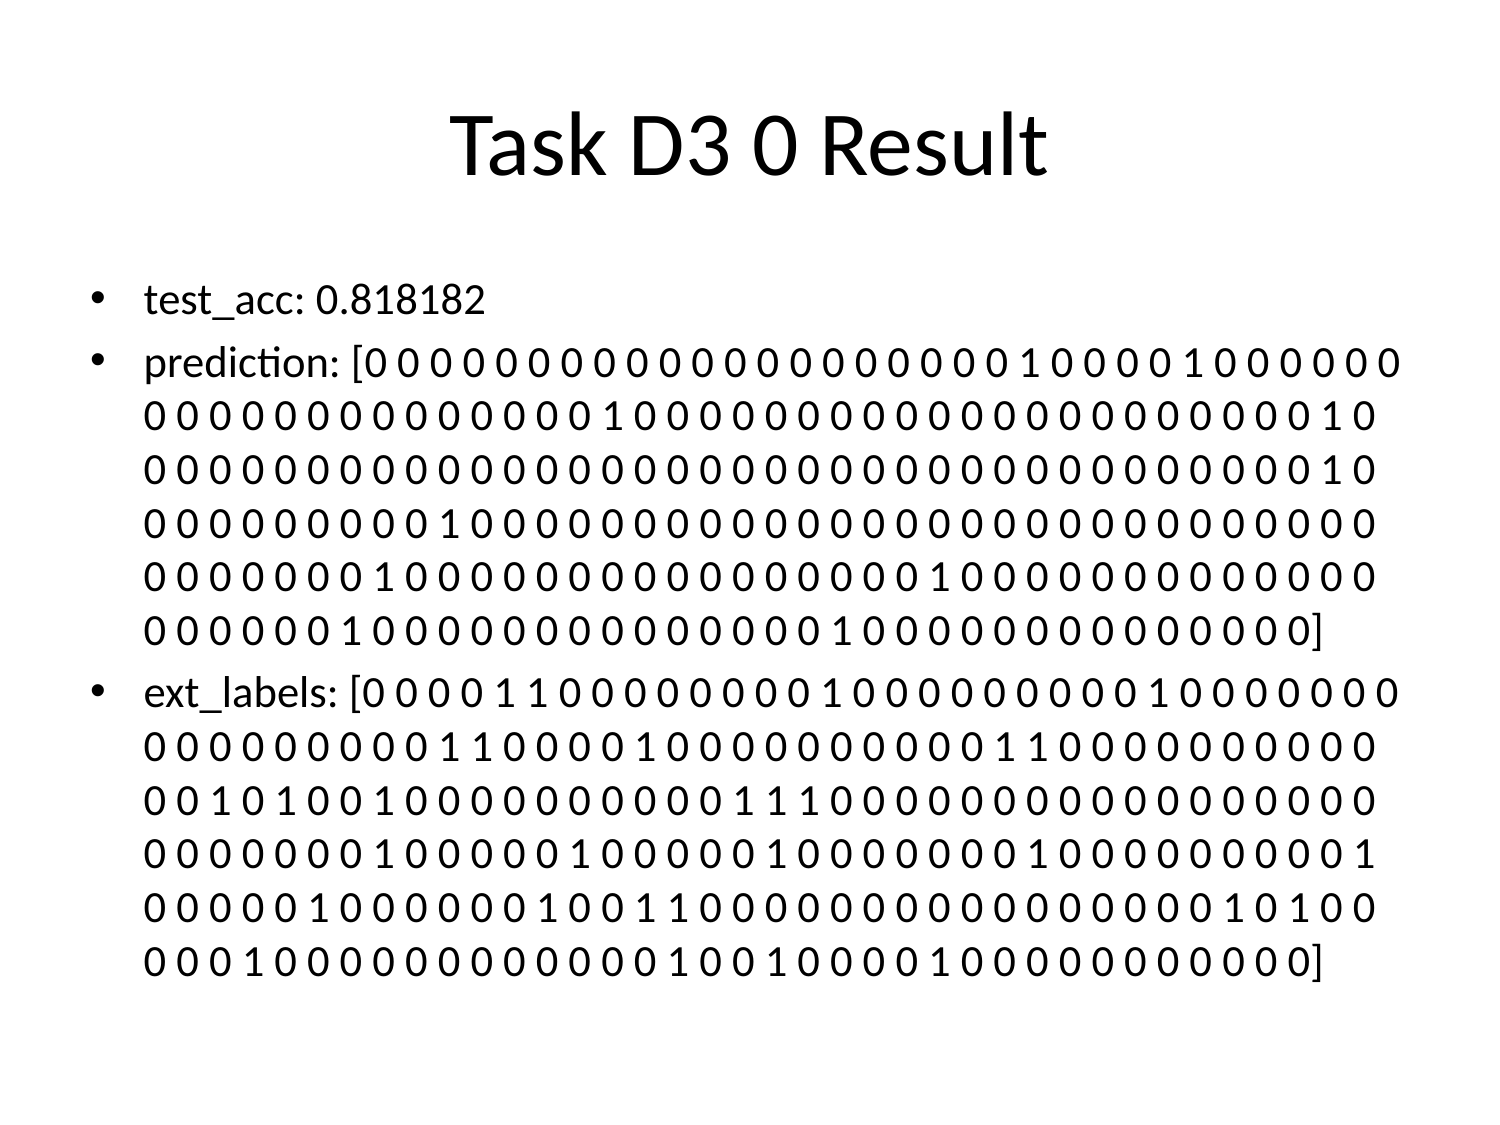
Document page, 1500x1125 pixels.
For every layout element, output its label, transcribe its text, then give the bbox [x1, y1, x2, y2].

title Task D3 0 Result [75, 45, 1425, 233]
list test_acc: 0.818182 prediction: [0 0 0 0 0 0 0 0 0 0 0 0 0 0 0 0 0 0 0 0 1 0 0 0 0 1 0 0 0 0 0 0 0 0 0 0 0 0 0 0 0 0 0 0 0 0 1 0 0 0 0 0 0 0 0 0 0 0 0 0 0 0 0 0 0 0 0 0 1 0 0 0 0 0 0 0 0 0 0 0 0 0 0 0 0 0 0 0 0 0 0 0 0 0 0 0 0 0 0 0 0 0 0 0 0 0 1 0 0 0 0 0 0 0 0 0 0 1 0 0 0 0 0 0 0 0 0 0 0 0 0 0 0 0 0 0 0 0 0 0 0 0 0 0 0 0 0 0 0 0 0 0 0 1 0 0 0 0 0 0 0 0 0 0 0 0 0 0 0 0 1 0 0 0 0 0 0 0 0 0 0 0 0 0 0 0 0 0 0 0 1 0 0 0 0 0 0 0 0 0 0 0 0 0 0 1 0 0 0 0 0 0 0 0 0 0 0 0 0 0] ext_labels: [0 0 0 0 1 1 0 0 0 0 0 0 0 0 1 0 0 0 0 0 0 0 0 0 1 0 0 0 0 0 0 0 0 0 0 0 0 0 0 0 0 1 1 0 0 0 0 1 0 0 0 0 0 0 0 0 0 0 1 1 0 0 0 0 0 0 0 0 0 0 0 0 1 0 1 0 0 1 0 0 0 0 0 0 0 0 0 0 1 1 1 0 0 0 0 0 0 0 0 0 0 0 0 0 0 0 0 0 0 0 0 0 0 0 0 1 0 0 0 0 0 1 0 0 0 0 0 1 0 0 0 0 0 0 0 1 0 0 0 0 0 0 0 0 0 1 0 0 0 0 0 1 0 0 0 0 0 0 1 0 0 1 1 0 0 0 0 0 0 0 0 0 0 0 0 0 0 0 0 1 0 1 0 0 0 0 0 1 0 0 0 0 0 0 0 0 0 0 0 0 1 0 0 1 0 0 0 0 1 0 0 0 0 0 0 0 0 0 0 0] [75, 262, 1425, 1005]
